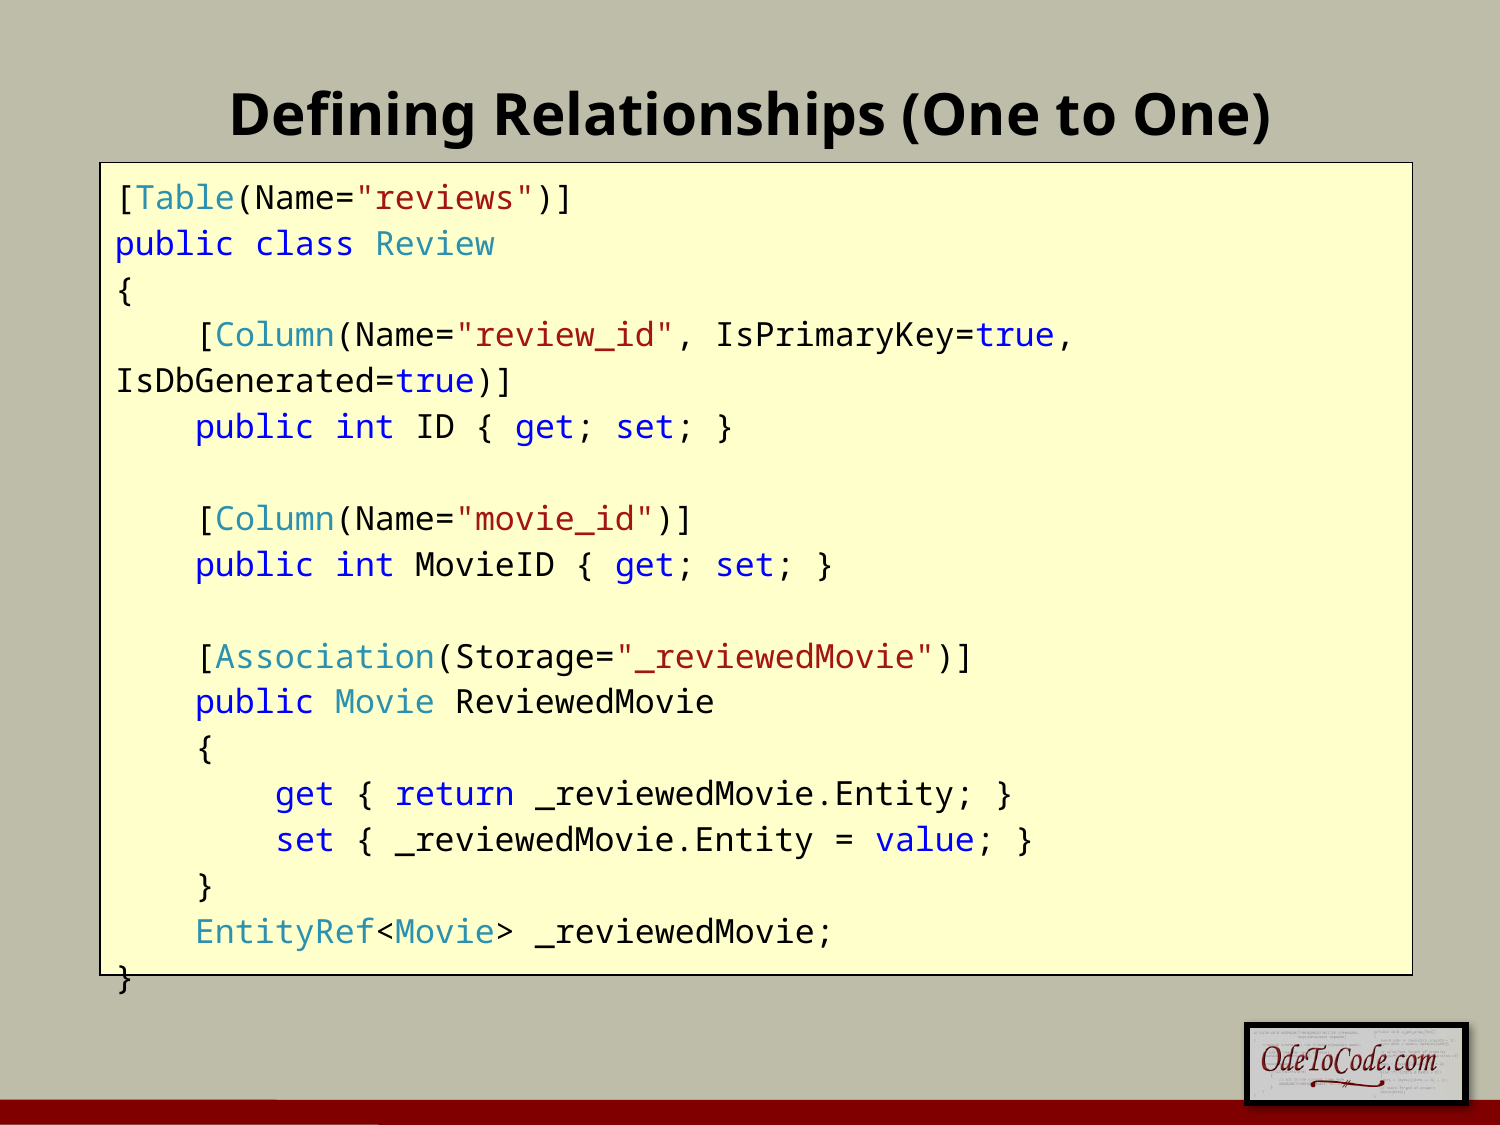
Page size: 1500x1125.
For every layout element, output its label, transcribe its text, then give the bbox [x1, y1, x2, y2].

picture [1250, 1028, 1462, 1100]
list [Table(Name="reviews")] public class Review { [Column(Name="review_id", IsPrimaryKey=true, IsDbGenerated=true)] public int ID { get; set; } [Column(Name="movie_id")] public int MovieID { get; set; } [Association(Storage="_reviewedMovie")] public Movie ReviewedMovie { get { return _reviewedMovie.Entity; } set { _reviewedMovie.Entity = value; } } EntityRef<Movie> _reviewedMovie; } [99, 162, 1413, 976]
title Defining Relationships (One to One) [74, 49, 1426, 176]
